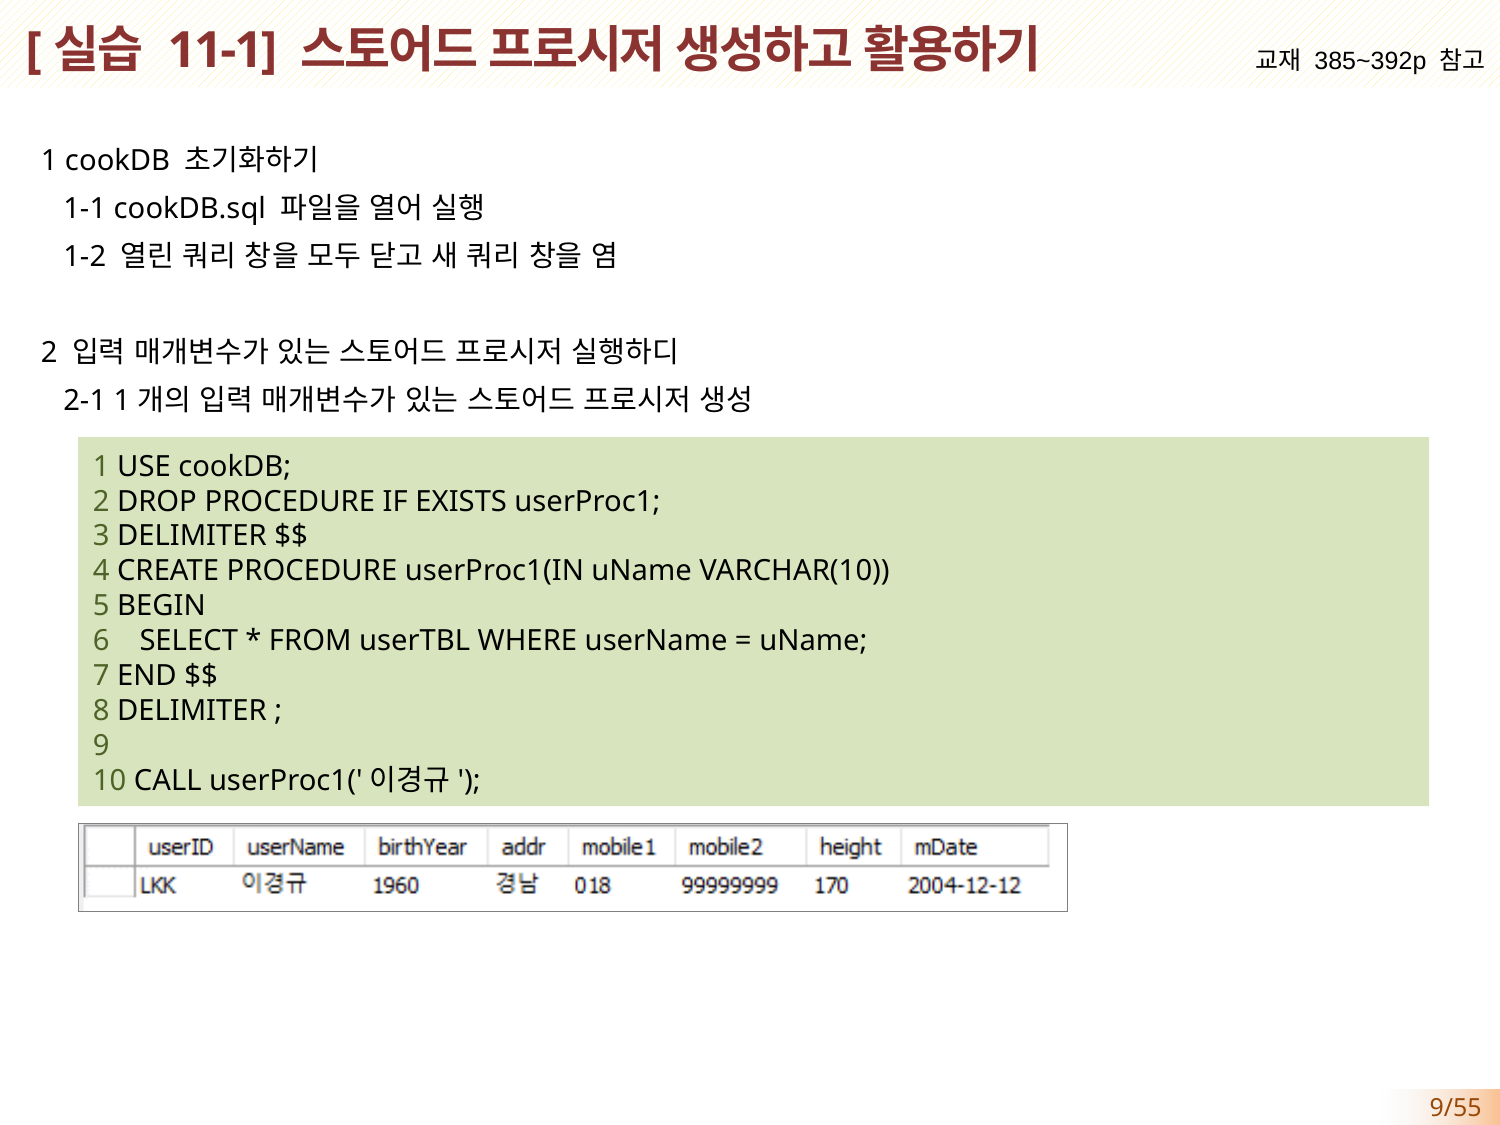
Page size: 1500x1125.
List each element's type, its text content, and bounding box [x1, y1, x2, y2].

list 1 cookDB 초기화하기 1-1 cookDB.sql 파일을 열어 실행 1-2 열린 쿼리 창을 모두 닫고 새 쿼리 창을 염 2 입력 매개변수가 있는 스토어드 프로시저 실행하디 2-1 1개의 입력 매개변수가 있는 스토어드 프로시저 생성 [10, 126, 1481, 1057]
picture [77, 822, 1068, 913]
text_box 교재 385~392p 참고 [1240, 36, 1500, 82]
text_box 1 USE cookDB; 2 DROP PROCEDURE IF EXISTS userProc1; 3 DELIMITER $$ 4 CREATE PROCEDURE userProc1(IN uName VARCHAR(10)) 5 BEGIN 6 SELECT * FROM userTBL WHERE userName = uName; 7 END $$ 8 DELIMITER ; 9 10 CALL userProc1('이경규'); [76, 435, 1431, 808]
title [실습 11-1] 스토어드 프로시저 생성하고 활용하기 [10, 8, 1288, 87]
